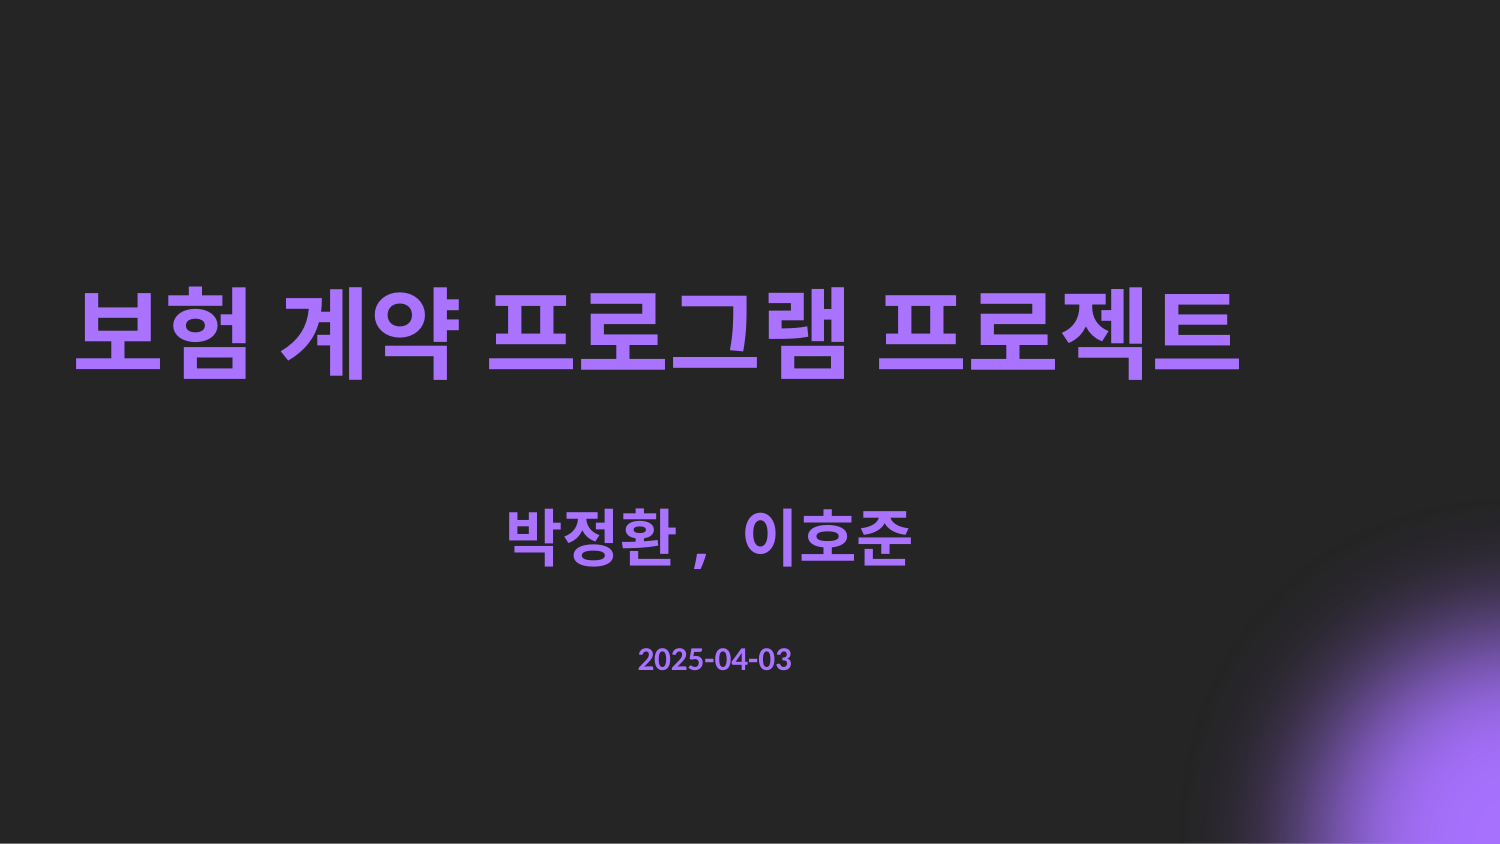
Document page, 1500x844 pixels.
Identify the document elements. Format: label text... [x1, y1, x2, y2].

text_box 박정환, 이호준 [505, 498, 925, 574]
text_box 보험 계약 프로그램 프로젝트 [72, 271, 1428, 392]
picture [1152, 485, 1500, 844]
text_box 2025-04-03 [537, 616, 892, 693]
